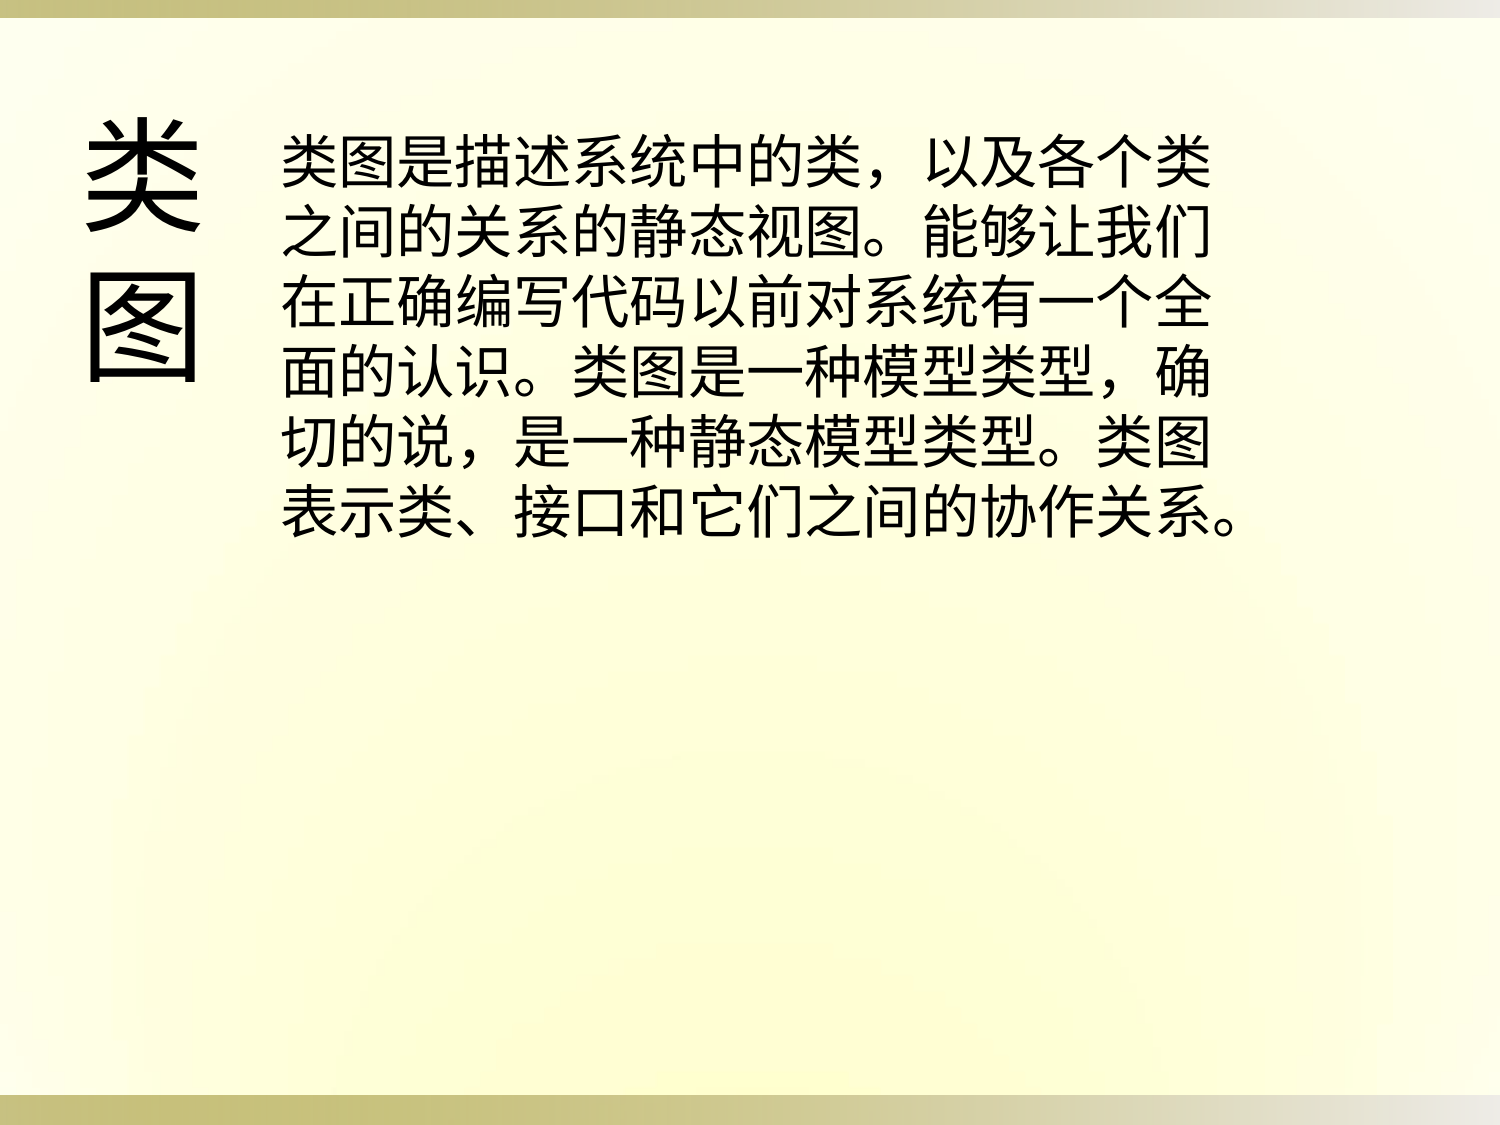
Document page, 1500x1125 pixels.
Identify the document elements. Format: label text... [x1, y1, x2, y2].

text_box 类图是描述系统中的类，以及各个类之间的关系的静态视图。能够让我们在正确编写代码以前对系统有一个全面的认识。类图是一种模型类型，确切的说，是一种静态模型类型。类图表示类、接口和它们之间的协作关系。 [265, 117, 1247, 553]
picture [0, 18, 1500, 1095]
text_box 类 图 [65, 89, 221, 405]
